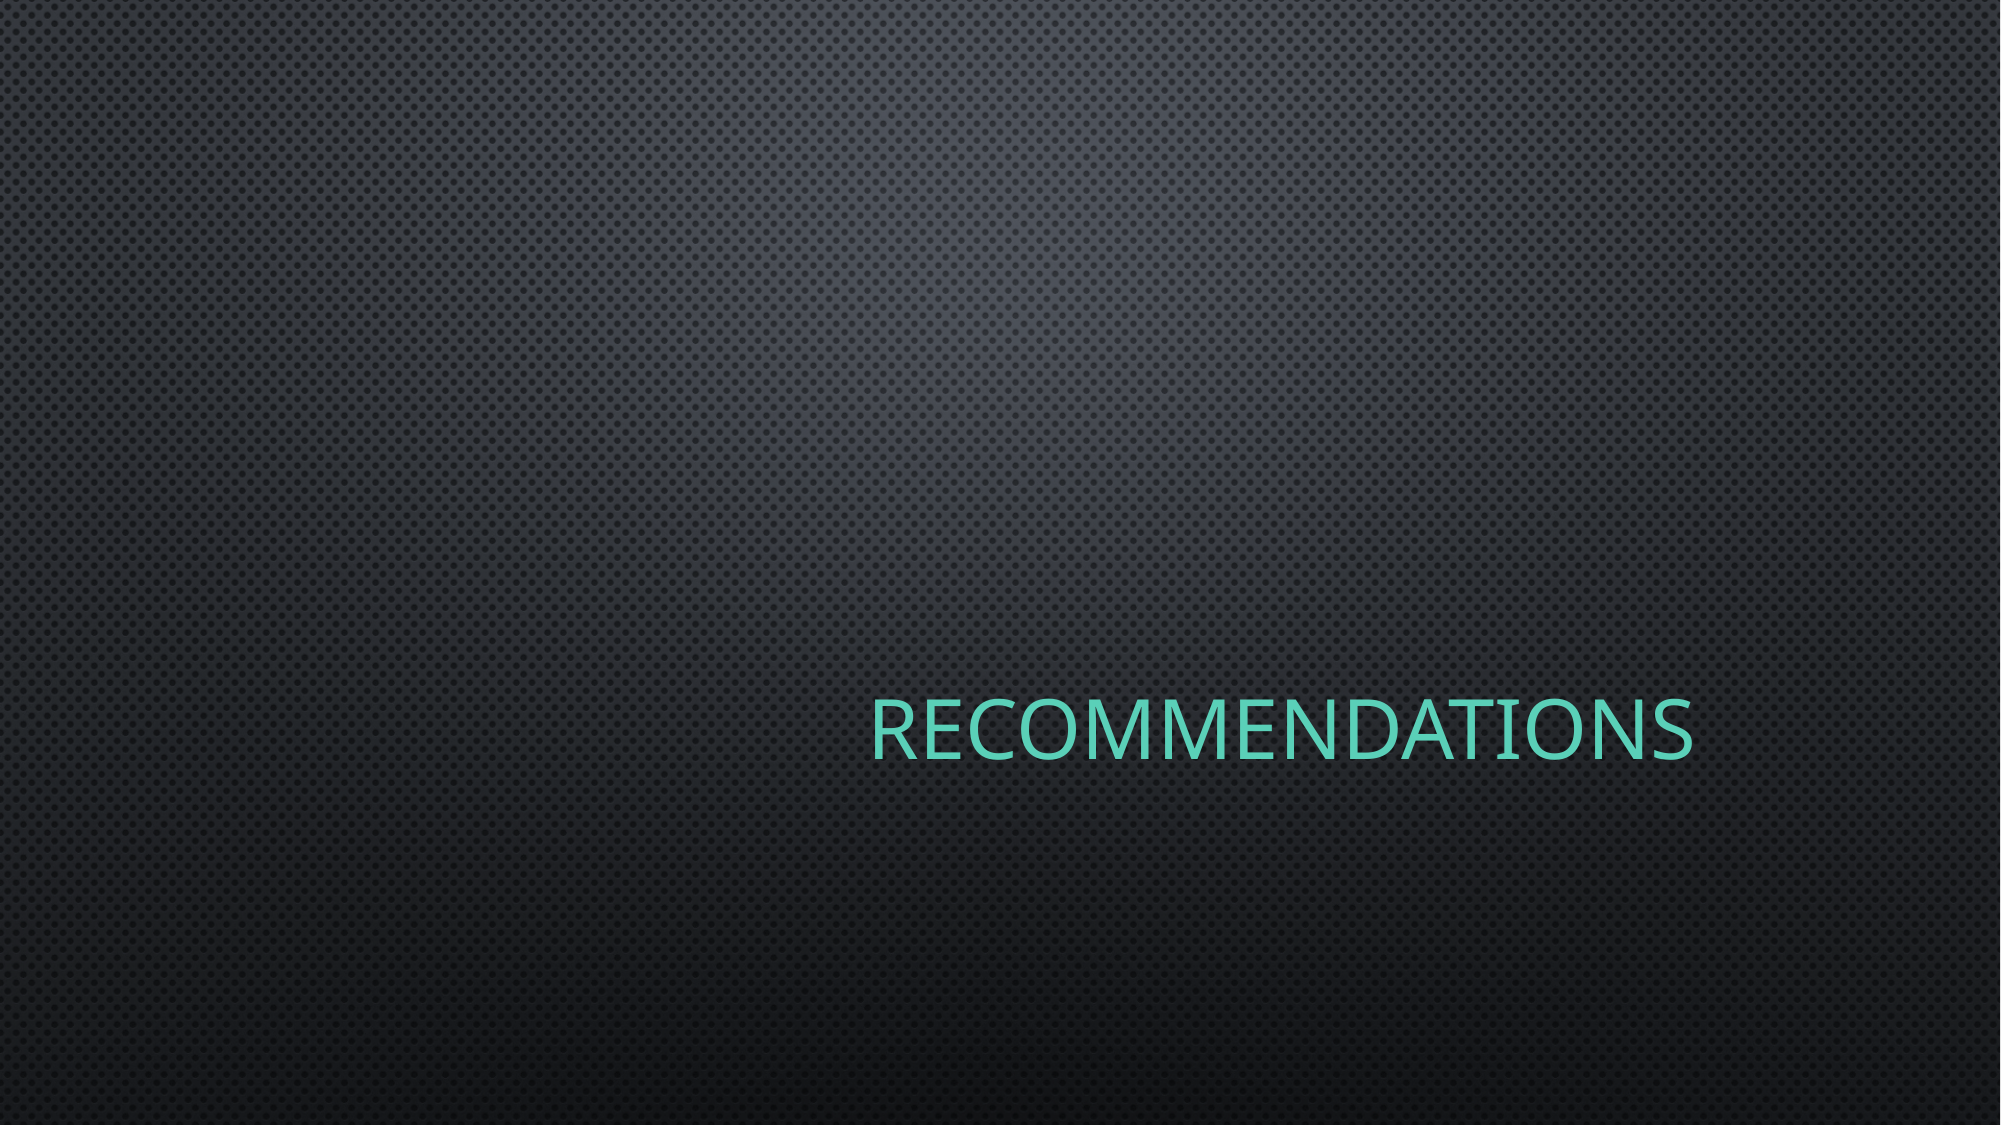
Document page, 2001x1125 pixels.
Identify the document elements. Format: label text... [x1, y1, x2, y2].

title Recommendations [287, 542, 1713, 784]
